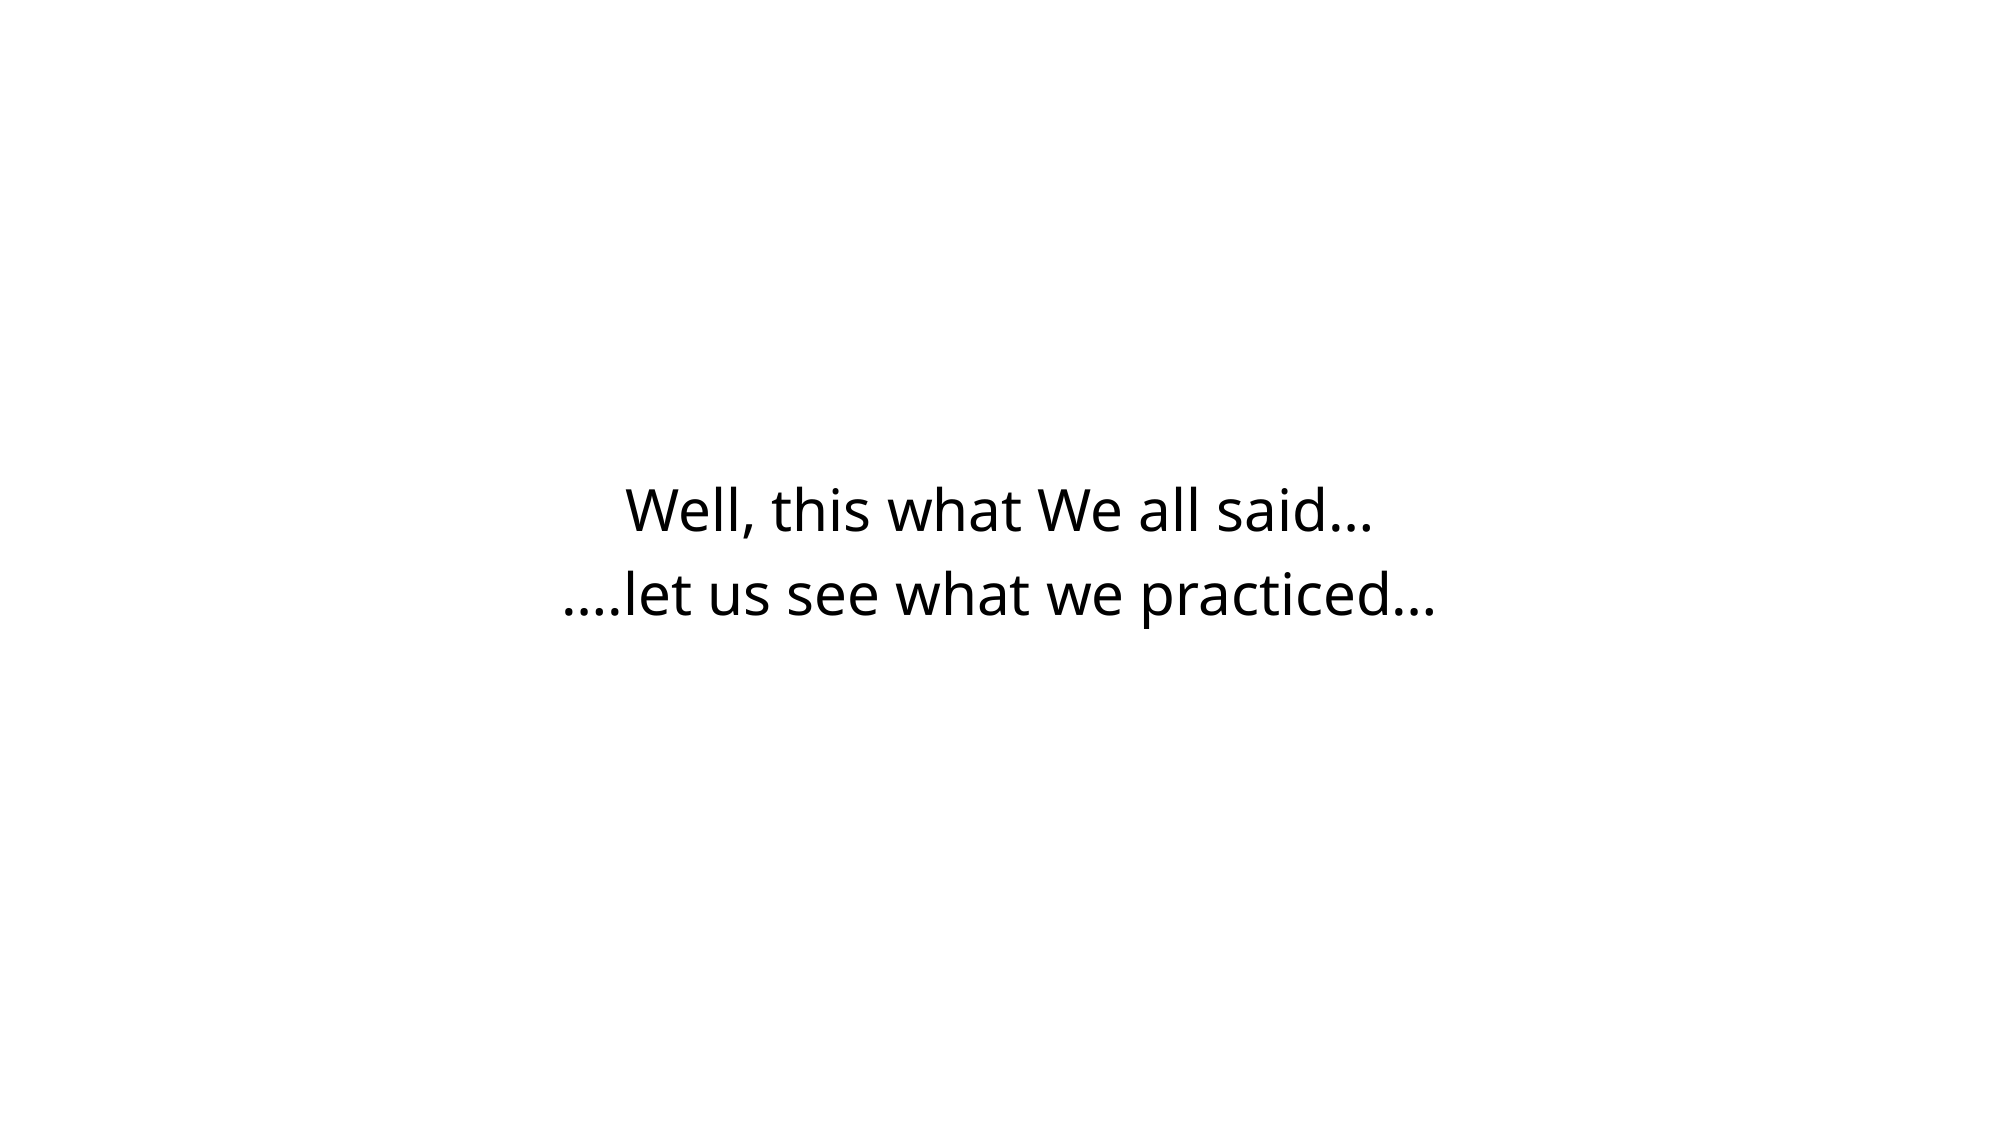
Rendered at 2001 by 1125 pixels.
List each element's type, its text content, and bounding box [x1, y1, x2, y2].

list Well, this what We all said… ….let us see what we practiced… [137, 299, 1863, 1014]
